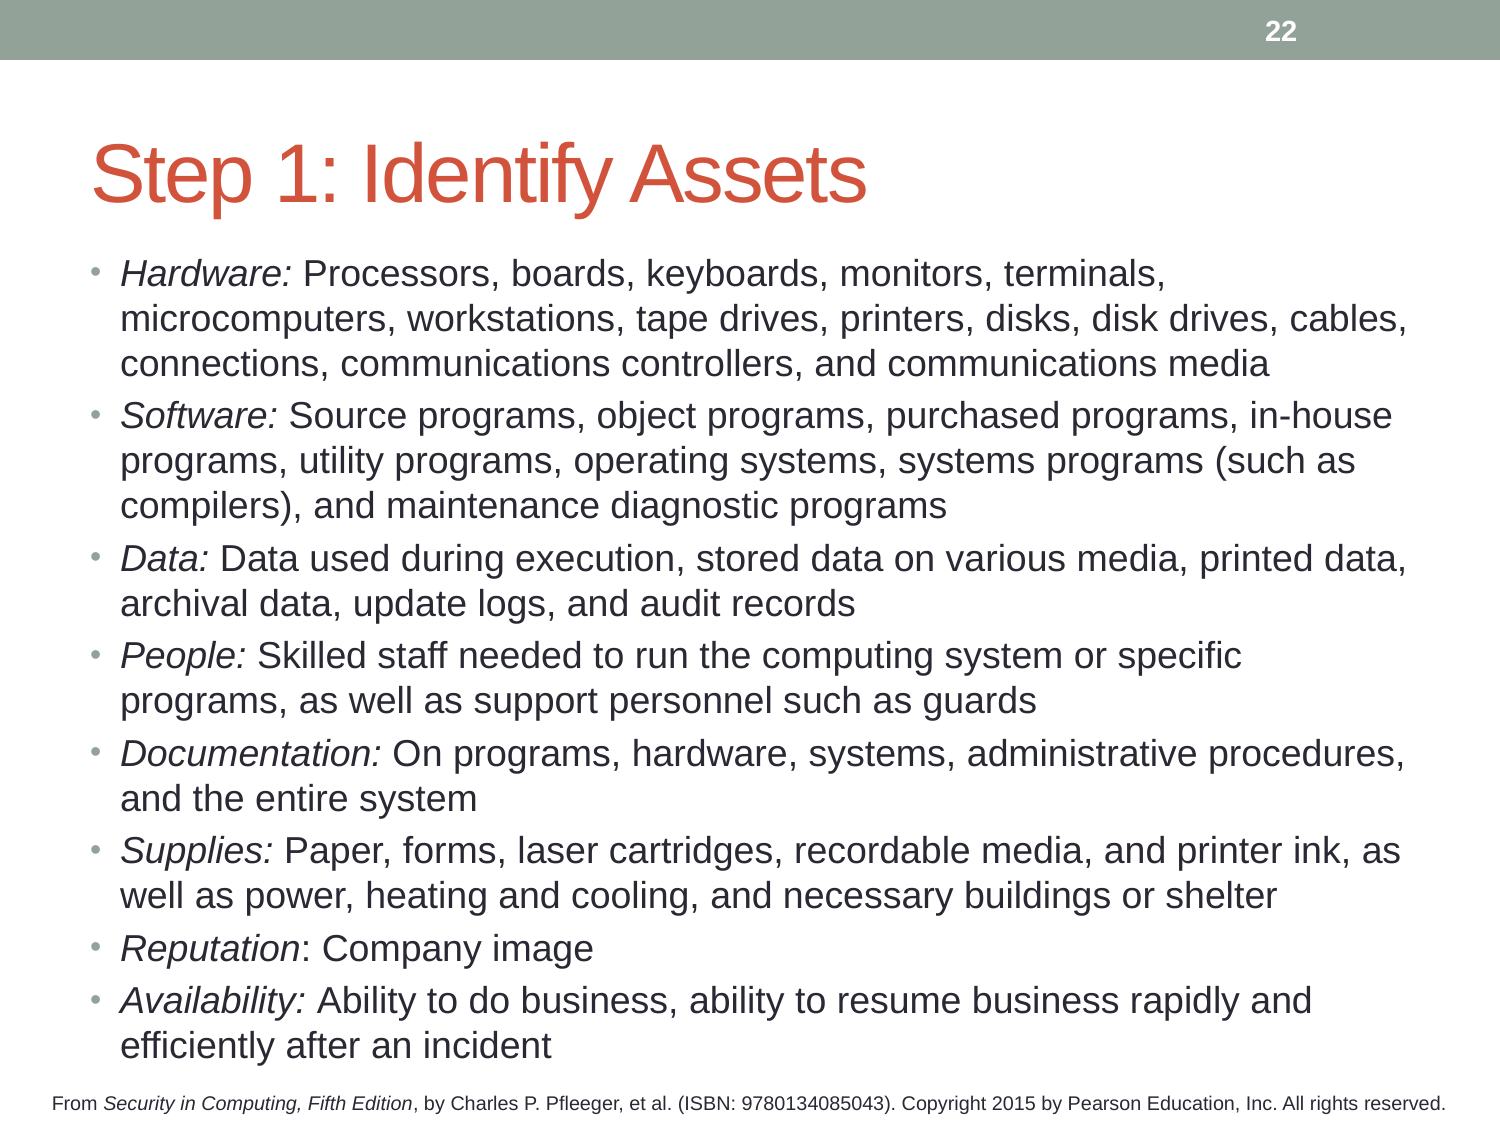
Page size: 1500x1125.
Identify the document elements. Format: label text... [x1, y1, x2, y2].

footer From Security in Computing, Fifth Edition, by Charles P. Pfleeger, et al. (ISBN: 9780134085043). Copyright 2015 by Pearson Education, Inc. All rights reserved. [0, 1075, 1500, 1125]
title Step 1: Identify Assets [75, 87, 1425, 241]
list Hardware: Processors, boards, keyboards, monitors, terminals, microcomputers, workstations, tape drives, printers, disks, disk drives, cables, connections, communications controllers, and communications media Software: Source programs, object programs, purchased programs, in-house programs, utility programs, operating systems, systems programs (such as compilers), and maintenance diagnostic programs Data: Data used during execution, stored data on various media, printed data, archival data, update logs, and audit records People: Skilled staff needed to run the computing system or specific programs, as well as support personnel such as guards Documentation: On programs, hardware, systems, administrative procedures, and the entire system Supplies: Paper, forms, laser cartridges, recordable media, and printer ink, as well as power, heating and cooling, and necessary buildings or shelter Reputation: Company image Availability: Ability to do business, ability to resume business rapidly and efficiently after an incident [75, 241, 1425, 1042]
slide_number 22 [1250, 3, 1425, 57]
